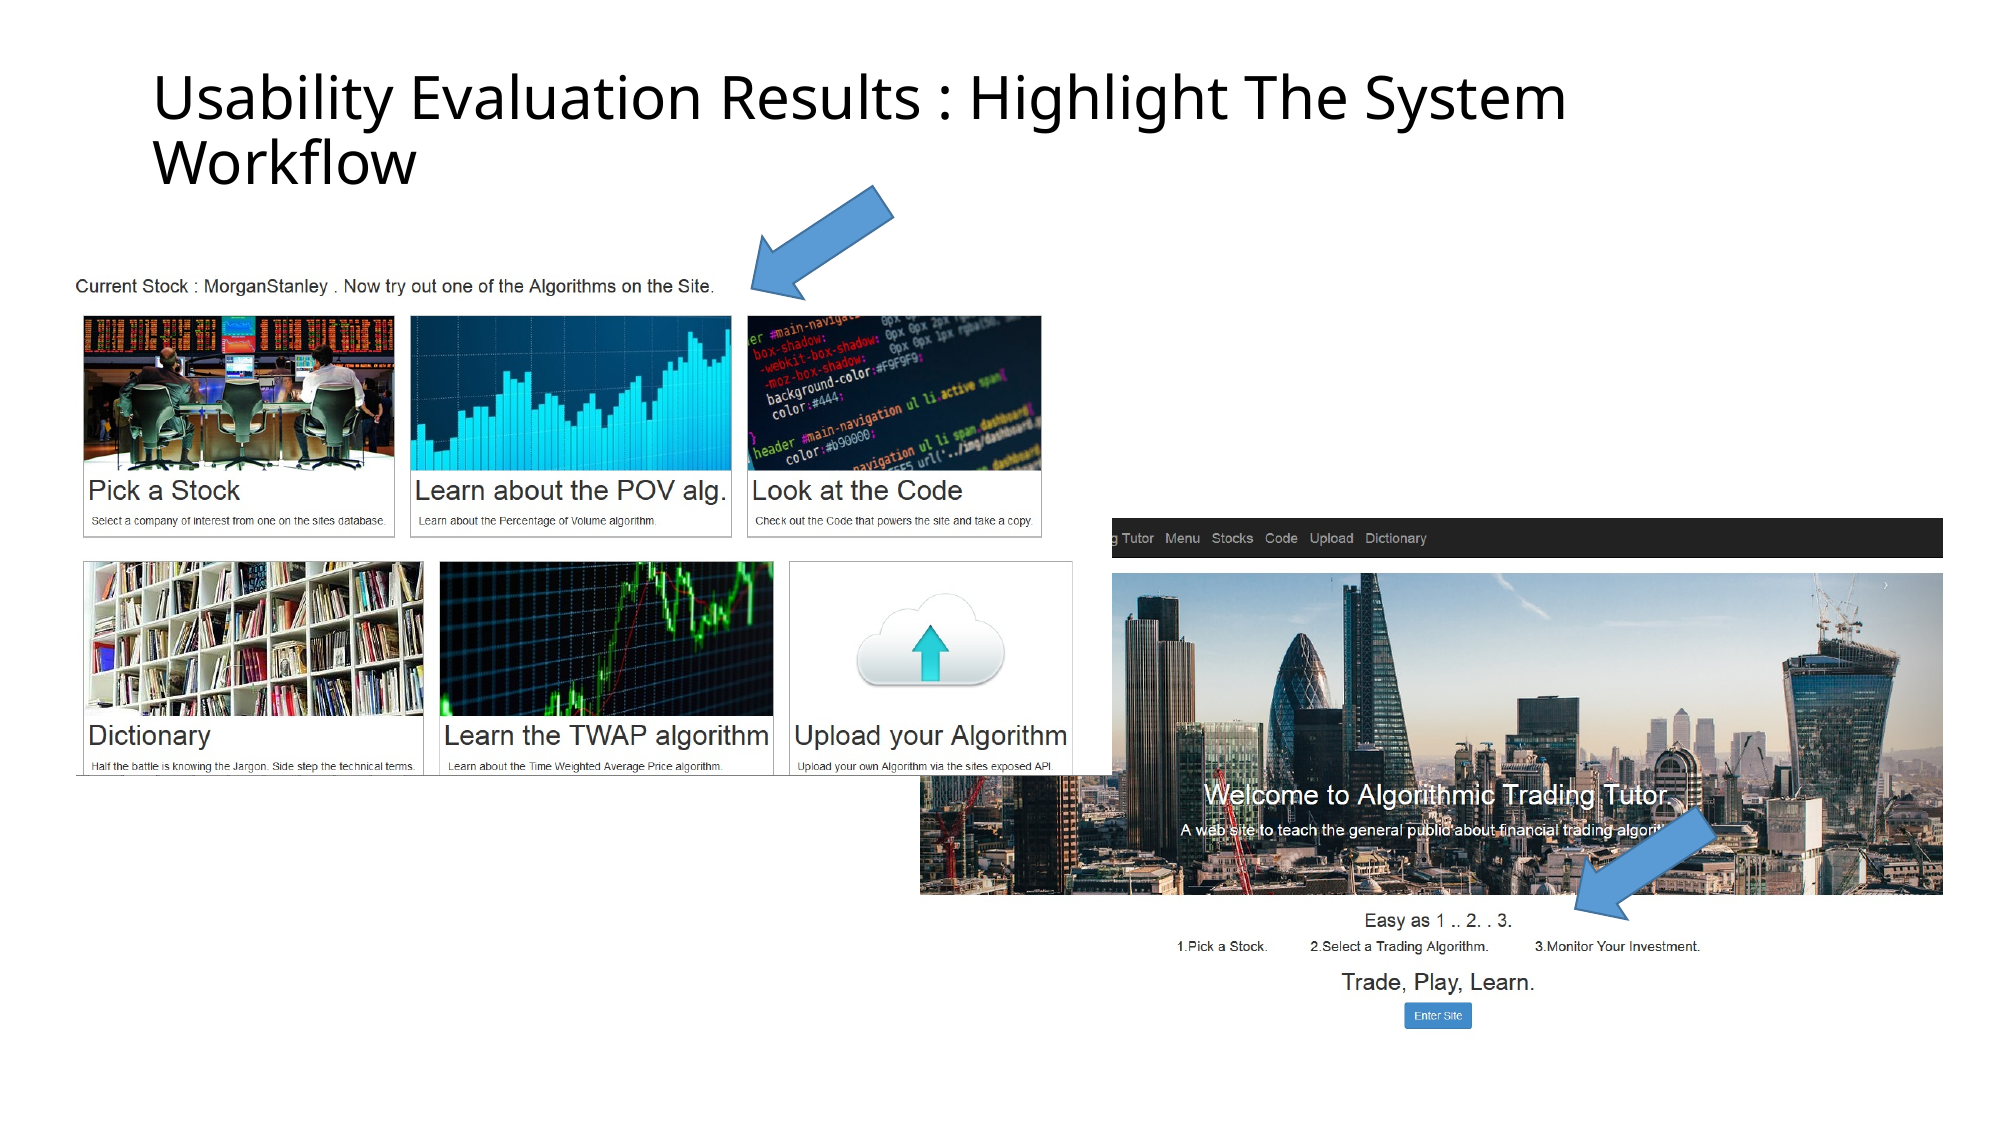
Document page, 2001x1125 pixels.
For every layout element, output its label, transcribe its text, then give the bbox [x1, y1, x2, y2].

title Usability Evaluation Results : Highlight The System Workflow [137, 59, 1863, 278]
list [920, 518, 1943, 1060]
text_box [755, 184, 895, 262]
picture [76, 262, 1112, 776]
